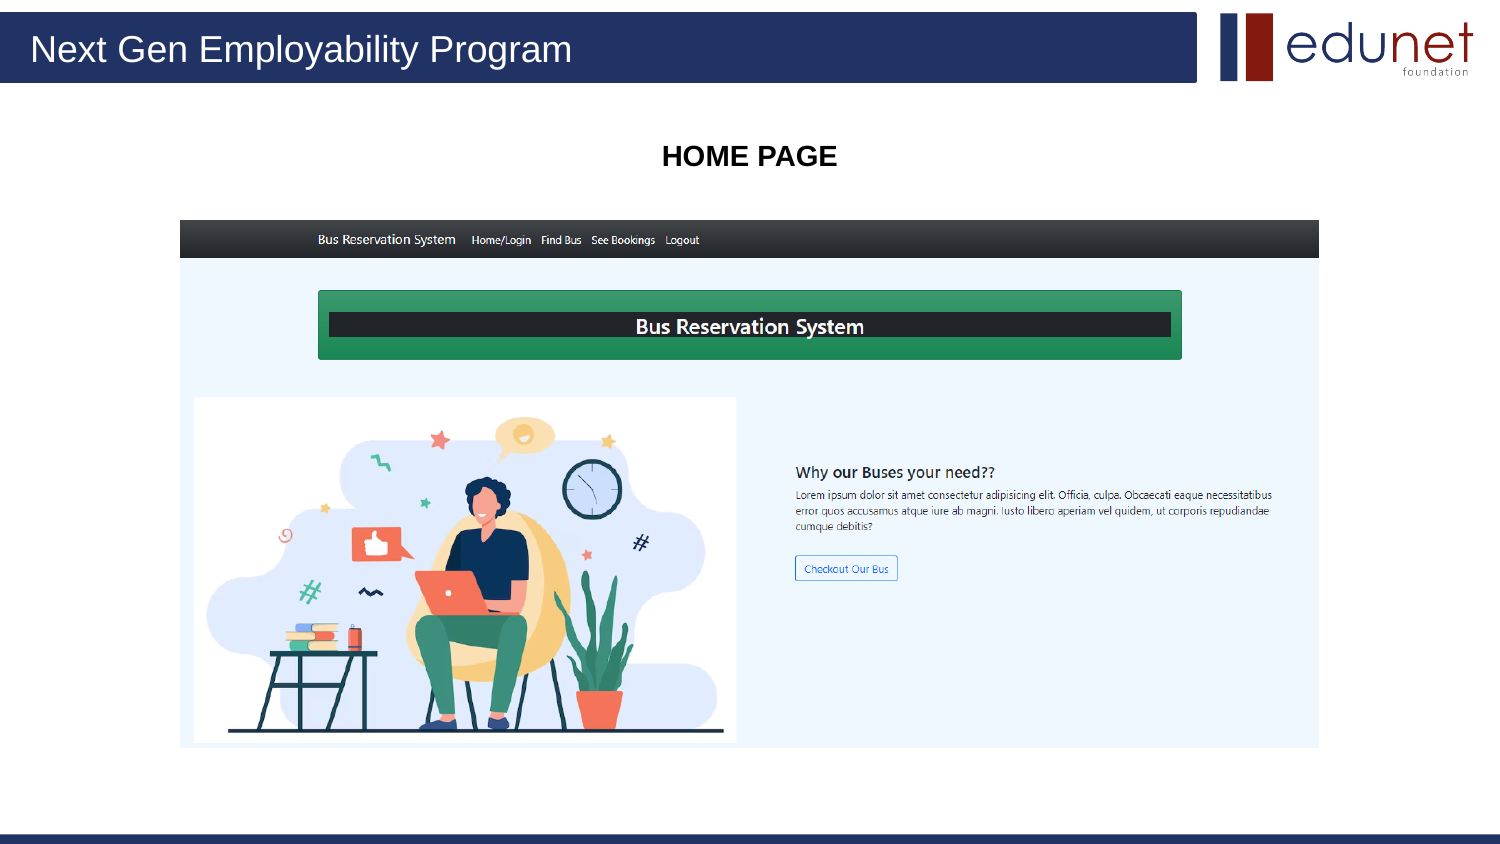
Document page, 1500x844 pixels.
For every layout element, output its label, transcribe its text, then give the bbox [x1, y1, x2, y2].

picture [180, 220, 1320, 748]
title HOME PAGE [103, 101, 1397, 208]
picture [1279, 14, 1482, 83]
